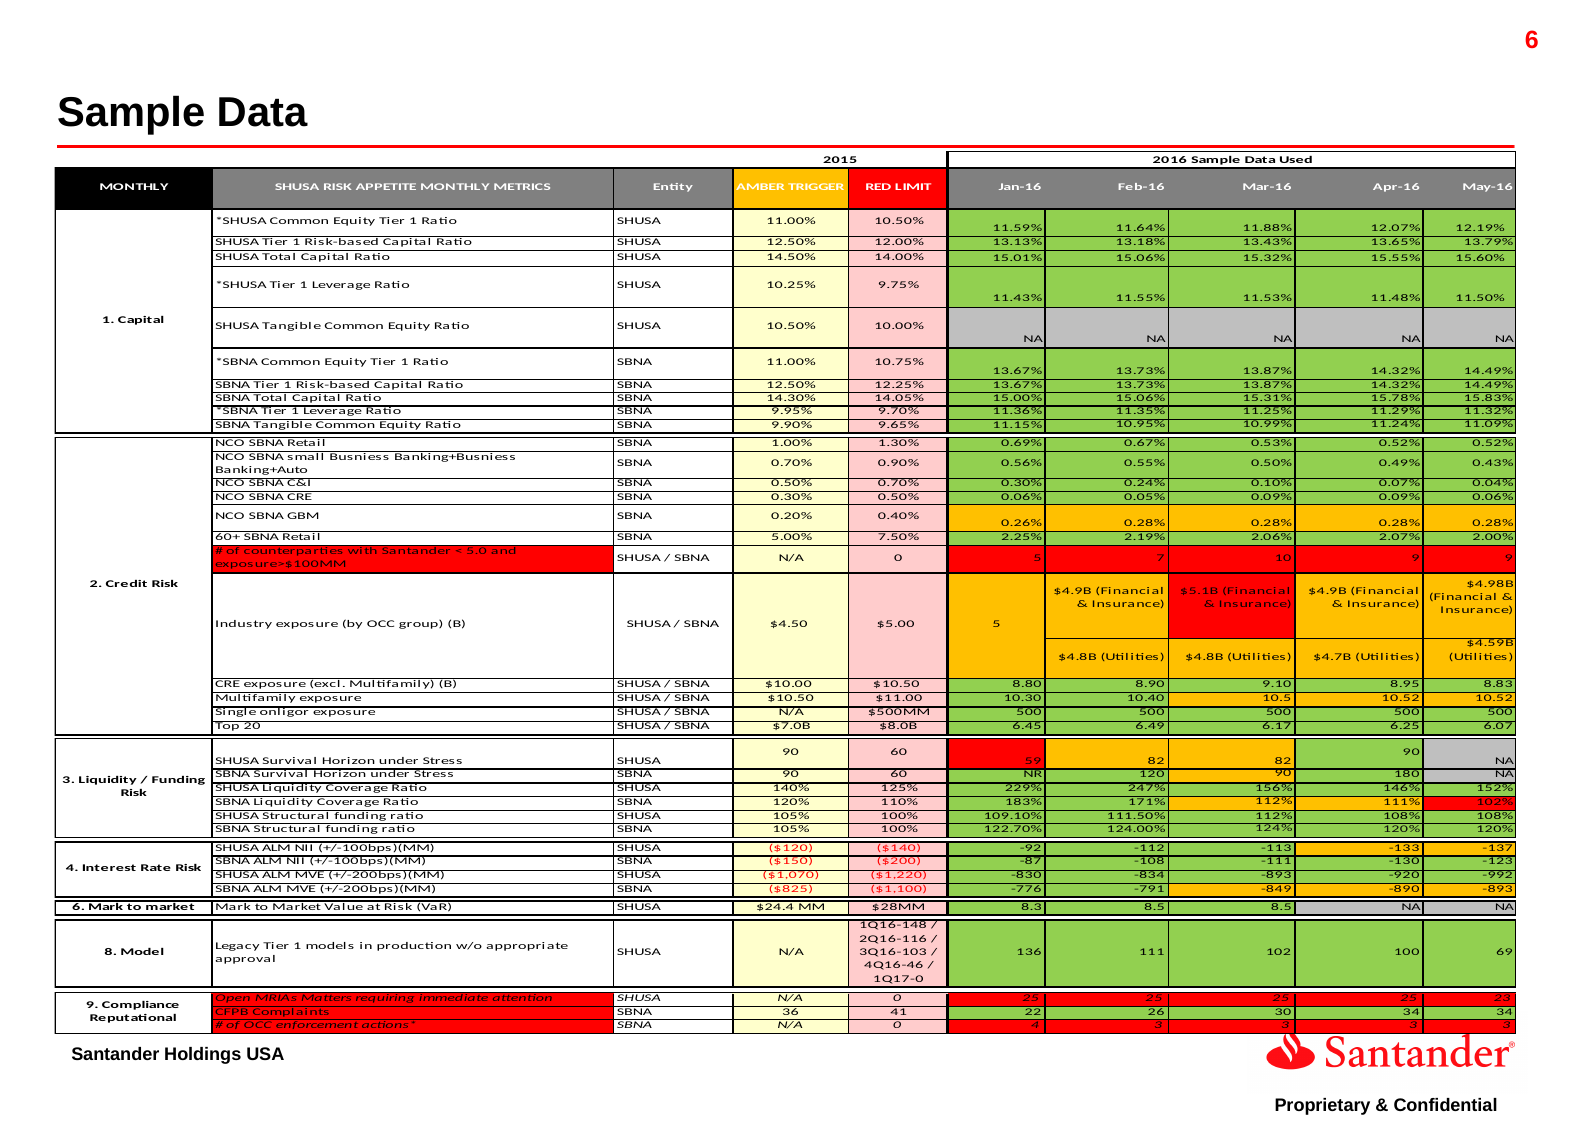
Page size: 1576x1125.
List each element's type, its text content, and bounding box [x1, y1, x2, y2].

list Sample Data [57, 74, 1479, 146]
picture [54, 151, 1528, 1094]
